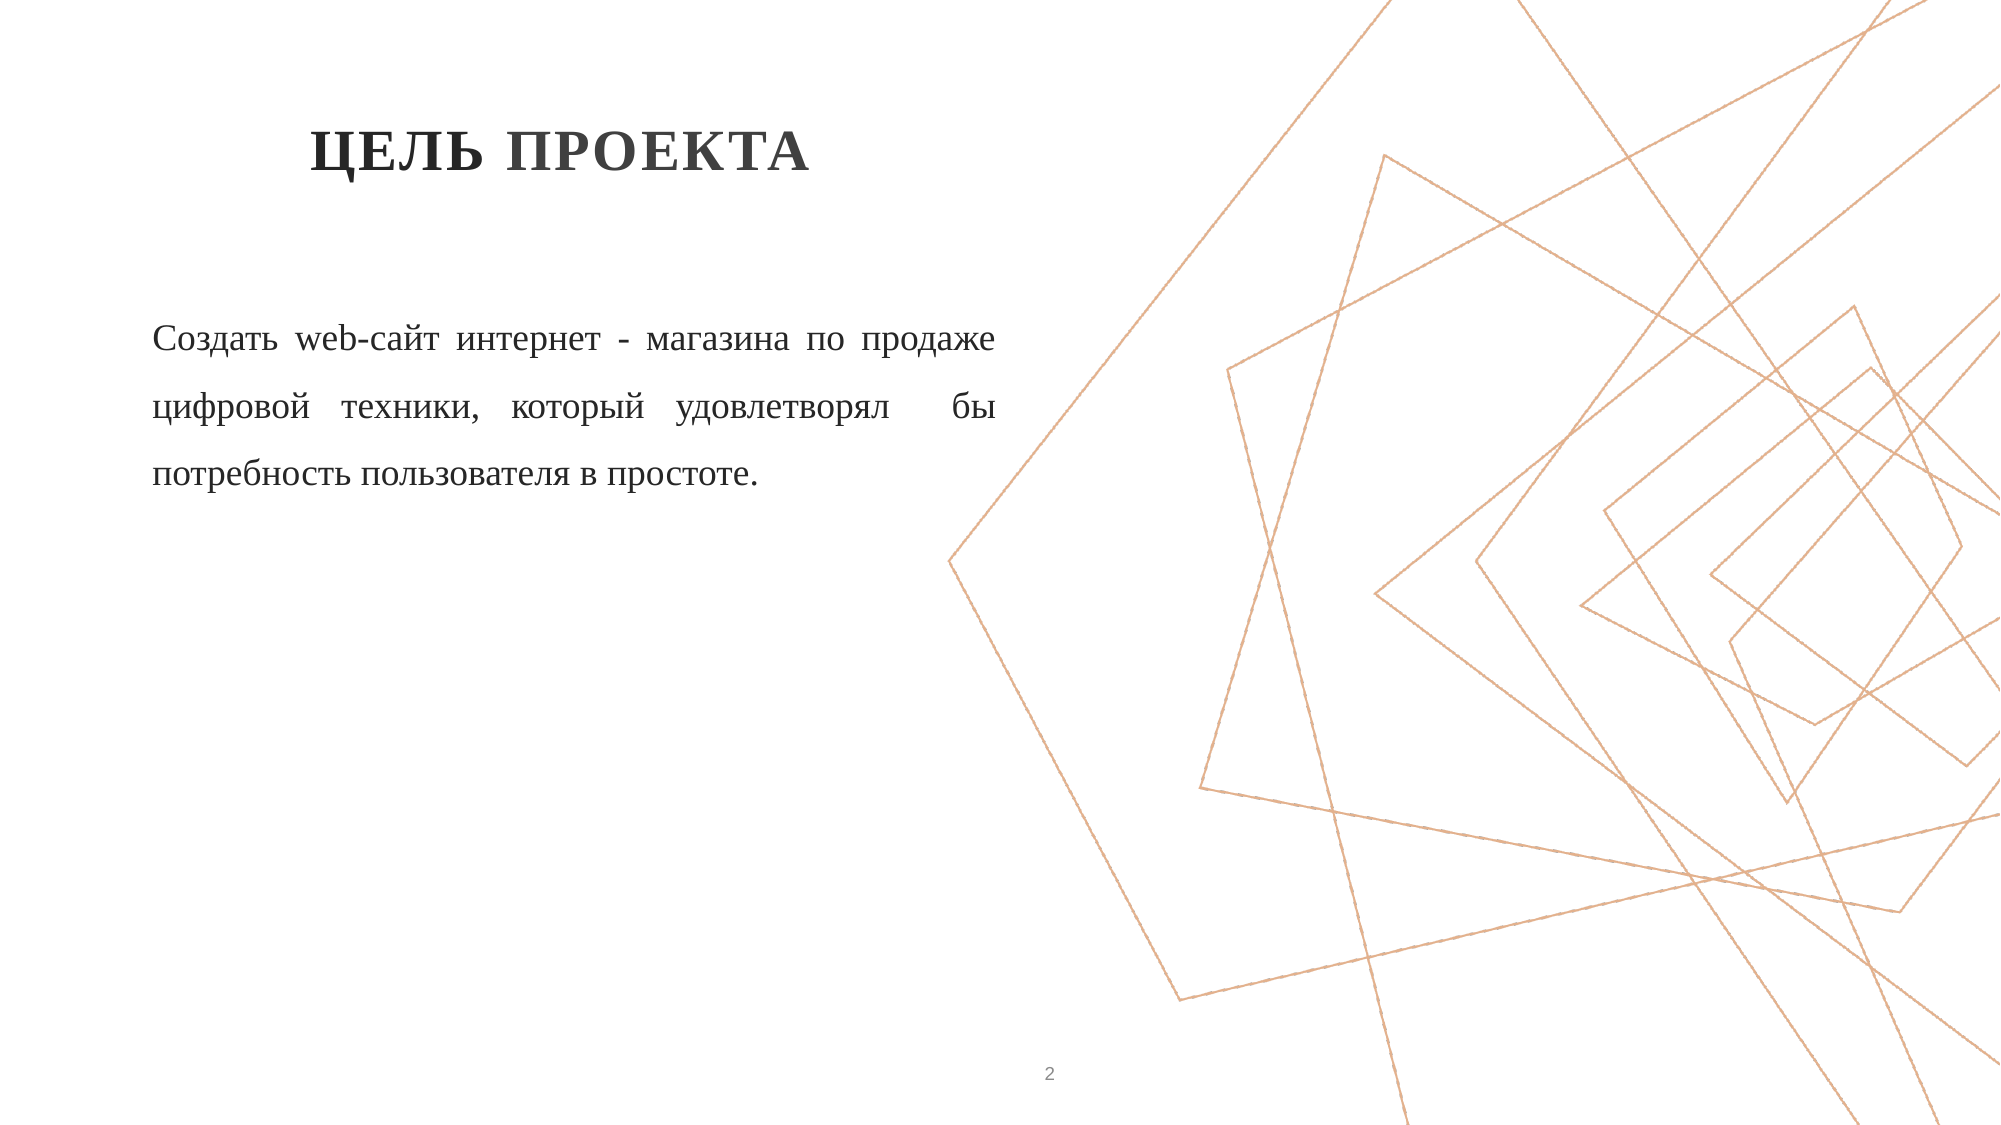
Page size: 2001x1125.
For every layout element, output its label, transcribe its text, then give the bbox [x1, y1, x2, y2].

slide_number 2 [908, 1042, 1071, 1103]
list Создать web-сайт интернет - магазина по продаже цифровой техники, который удовлетворял бы потребность пользователя в простоте. [62, 282, 1012, 572]
picture [900, 0, 2000, 1125]
title Цель проекта [236, 92, 884, 211]
